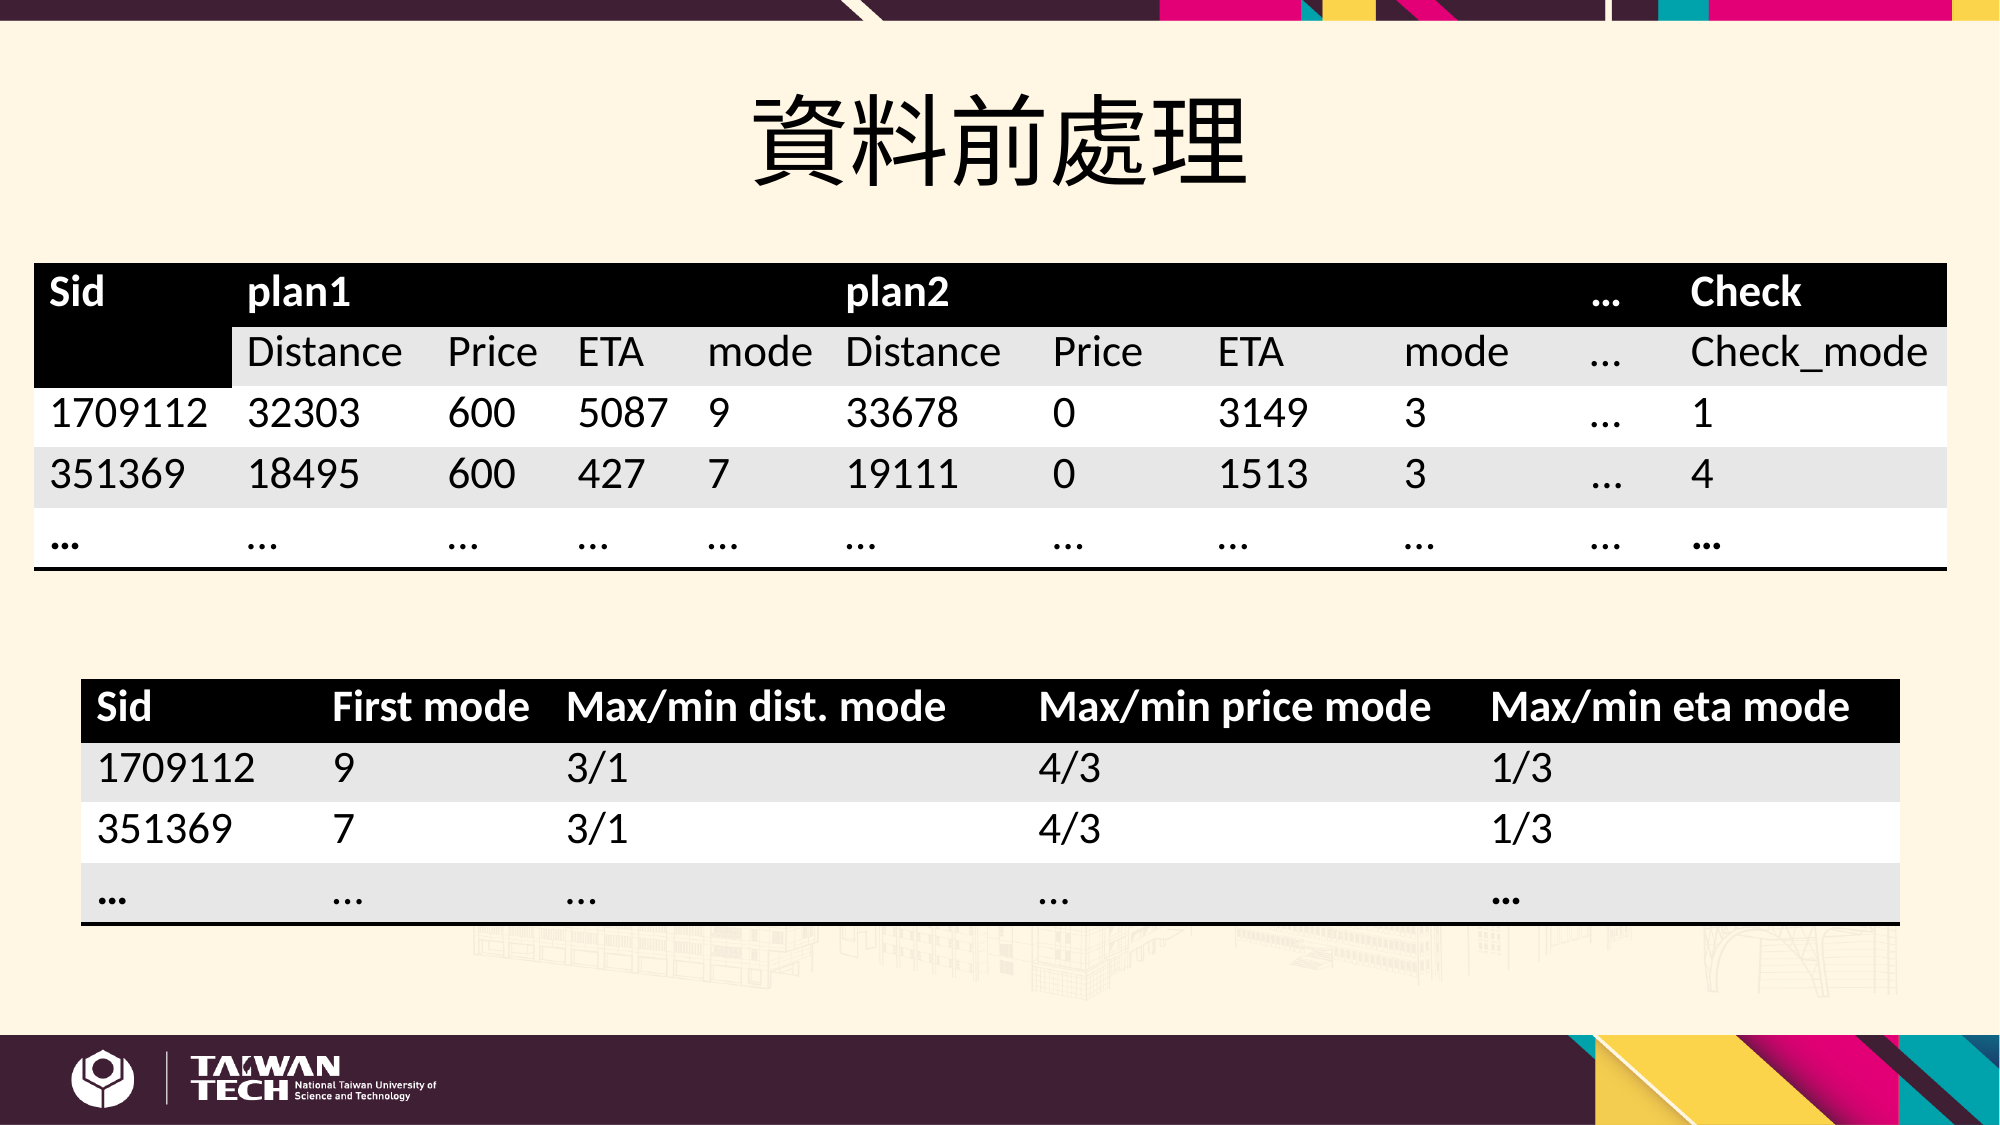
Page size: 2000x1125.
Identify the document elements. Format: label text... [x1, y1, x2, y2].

table_cell 1513 [1203, 447, 1389, 508]
table_cell 18495 [232, 447, 433, 508]
table_cell Distance [830, 327, 1038, 386]
table_cell … [1203, 508, 1389, 567]
table_header … [1575, 267, 1676, 324]
table_header Max/min price mode [1023, 682, 1475, 740]
table_cell 1709112 [34, 388, 232, 447]
table_cell 9 [318, 743, 551, 802]
table_cell … [693, 508, 830, 567]
table_header Sid [34, 267, 232, 385]
table_cell 4 [1676, 447, 1947, 508]
table_cell 1/3 [1475, 743, 1900, 802]
table_cell 0 [1038, 386, 1203, 447]
table_cell … [1038, 508, 1203, 567]
table_cell Price [433, 327, 563, 386]
table_cell … [1676, 508, 1947, 567]
table_cell … [1475, 863, 1900, 922]
table_cell 3 [1389, 447, 1575, 508]
table_cell ETA [563, 327, 693, 386]
table_header plan2 [830, 267, 1575, 324]
table_cell … [1023, 863, 1475, 922]
table_cell 3/1 [551, 743, 1023, 802]
table_cell … [34, 508, 232, 567]
table_cell … [81, 863, 318, 922]
title 資料前處理 [99, 45, 1900, 233]
table_cell 0 [1038, 447, 1203, 508]
table_header Max/min dist. mode [551, 682, 1023, 740]
table_cell 33678 [830, 386, 1038, 447]
table_cell … [433, 508, 563, 567]
table_cell 3 [1389, 386, 1575, 447]
table_cell 600 [433, 386, 563, 447]
table_cell 3/1 [551, 802, 1023, 863]
table_cell Price [1038, 327, 1203, 386]
table_cell … [551, 863, 1023, 922]
table_cell 7 [318, 802, 551, 863]
table_cell 3149 [1203, 386, 1389, 447]
table_header plan1 [232, 267, 830, 324]
table_cell 600 [433, 447, 563, 508]
table_header Sid [81, 682, 318, 740]
table_cell 1 [1676, 386, 1947, 447]
table_cell … [232, 508, 433, 567]
table_header Max/min eta mode [1475, 682, 1900, 740]
table_cell mode [693, 327, 830, 386]
table_cell … [318, 863, 551, 922]
table_cell 5087 [563, 386, 693, 447]
table_cell … [1575, 386, 1676, 447]
table_cell 19111 [830, 447, 1038, 508]
table_cell 1/3 [1475, 802, 1900, 863]
table_header First mode [318, 682, 551, 740]
table_cell ... [1575, 447, 1676, 508]
table_cell 32303 [232, 386, 433, 447]
table_cell 351369 [34, 447, 232, 508]
table_cell … [563, 508, 693, 567]
table_cell 427 [563, 447, 693, 508]
table_cell mode [1389, 327, 1575, 386]
table_cell 351369 [81, 802, 318, 863]
table_cell … [1575, 508, 1676, 567]
table_cell 7 [693, 447, 830, 508]
table_cell 4/3 [1023, 743, 1475, 802]
table_cell … [1575, 327, 1676, 386]
table_cell … [1389, 508, 1575, 567]
picture [0, 0, 2000, 1125]
table_cell 1709112 [81, 743, 318, 802]
table_cell 4/3 [1023, 802, 1475, 863]
table_cell 9 [693, 386, 830, 447]
table_cell … [830, 508, 1038, 567]
table_header Check [1676, 267, 1947, 324]
table_cell Check_mode [1676, 327, 1947, 386]
table_cell ETA [1203, 327, 1389, 386]
table_cell Distance [232, 327, 433, 386]
